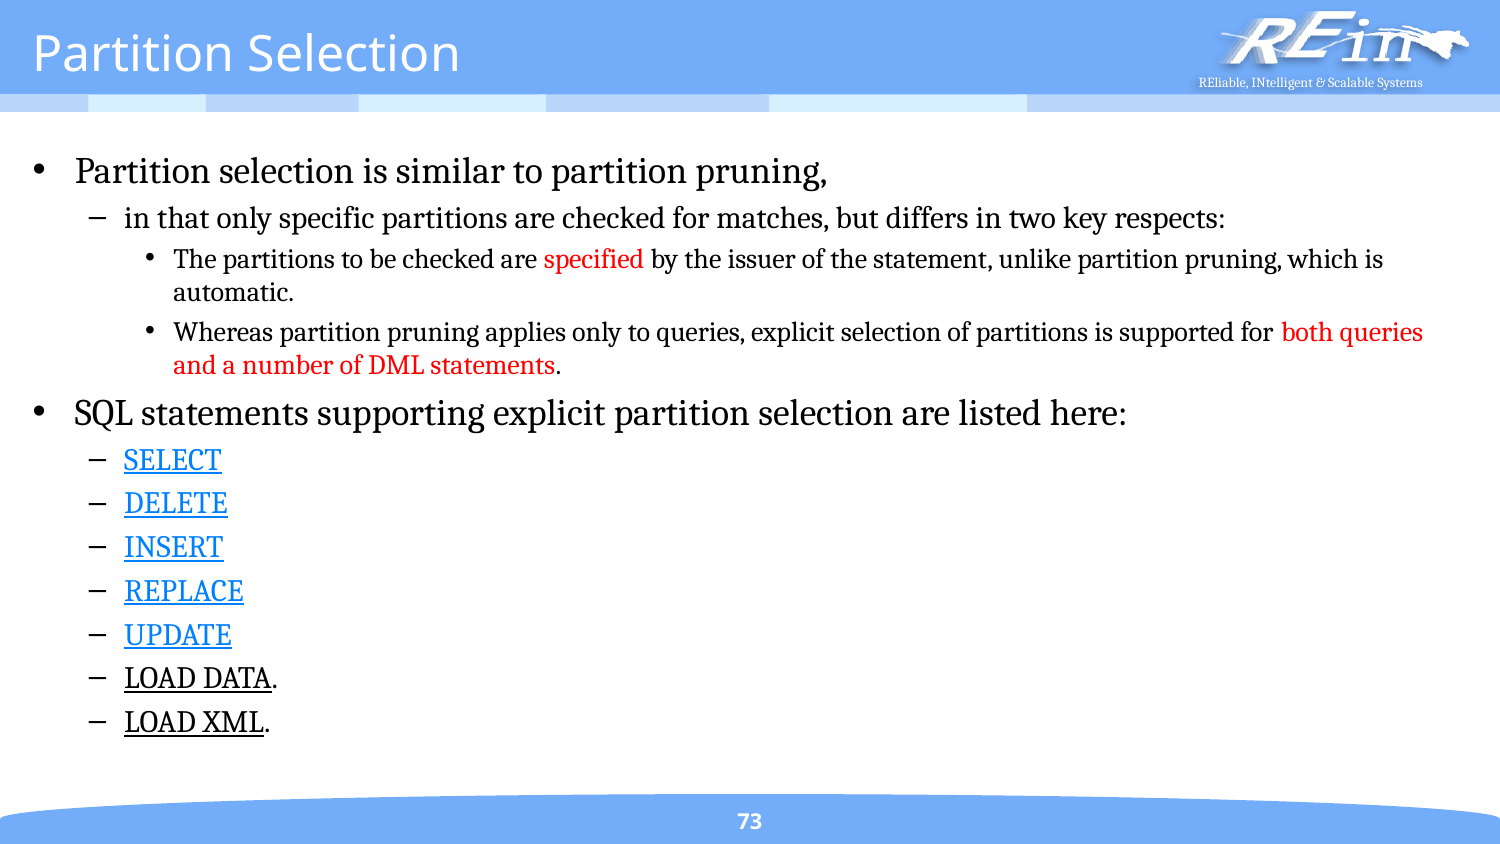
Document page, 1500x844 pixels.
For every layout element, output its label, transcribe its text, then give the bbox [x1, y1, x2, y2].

slide_number 73 [667, 802, 833, 842]
title Partition Selection [17, 17, 1136, 86]
list Partition selection is similar to partition pruning, in that only specific partitions are checked for matches, but differs in two key respects: The partitions to be checked are specified by the issuer of the statement, unlike partition pruning, which is automatic. Whereas partition pruning applies only to queries, explicit selection of partitions is supported for both queries and a number of DML statements. SQL statements supporting explicit partition selection are listed here: SELECT DELETE INSERT REPLACE UPDATE LOAD DATA. LOAD XML. [17, 138, 1459, 786]
